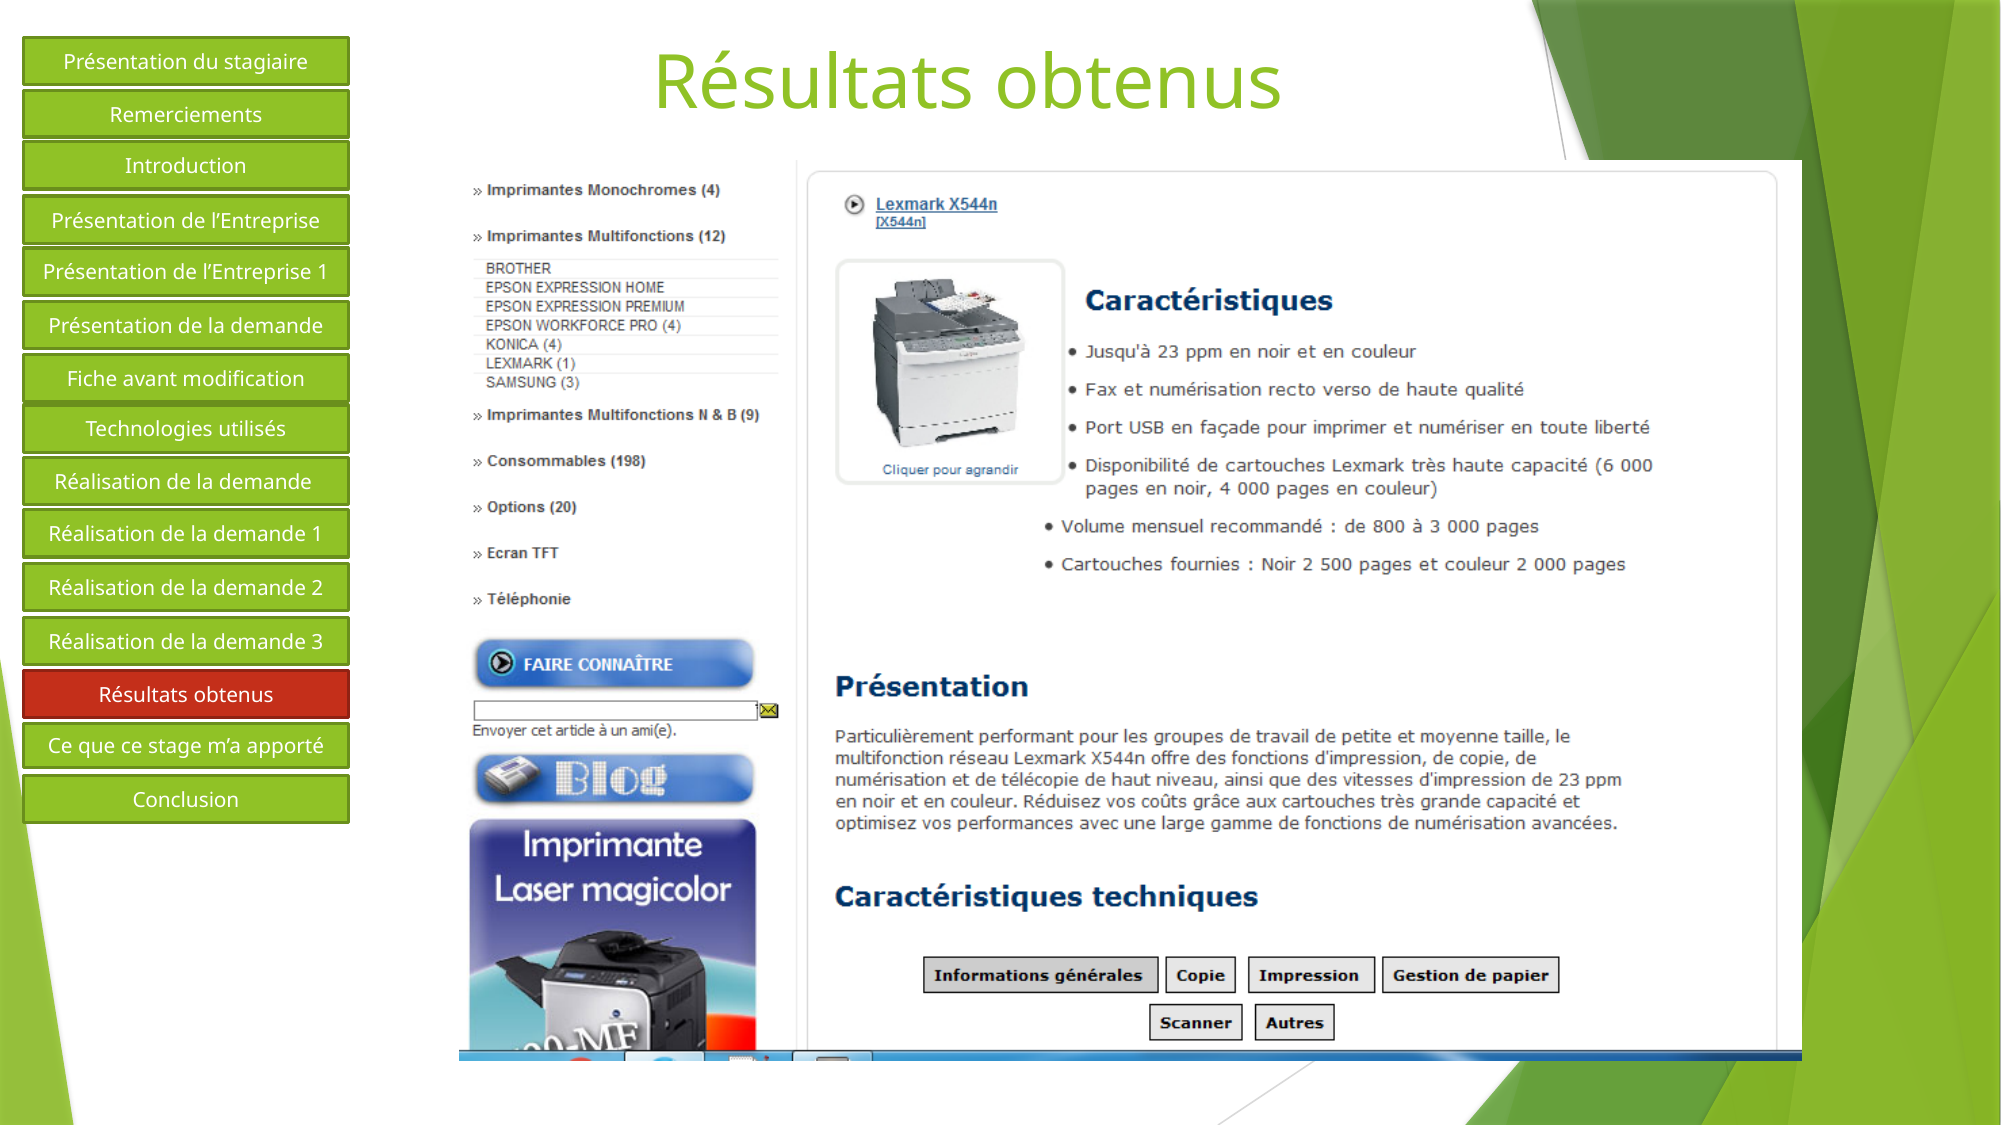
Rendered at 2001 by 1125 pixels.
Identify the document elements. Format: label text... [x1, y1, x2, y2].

text_box Réalisation de la demande [22, 456, 350, 506]
text_box Présentation de la demande [22, 300, 350, 350]
text_box Présentation de l’Entreprise 1 [22, 246, 350, 297]
text_box Présentation du stagiaire [22, 36, 350, 86]
text_box Résultats obtenus [22, 669, 350, 719]
text_box Fiche avant modification [22, 353, 350, 403]
text_box Réalisation de la demande 1 [22, 508, 350, 559]
text_box Remerciements [22, 89, 350, 139]
text_box Présentation de l’Entreprise [22, 194, 350, 245]
text_box Conclusion [22, 774, 350, 824]
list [458, 160, 1802, 1061]
text_box Réalisation de la demande 3 [22, 616, 350, 666]
text_box Ce que ce stage m’a apporté [22, 722, 350, 769]
text_box Technologies utilisés [22, 403, 350, 454]
text_box Réalisation de la demande 2 [22, 562, 350, 612]
text_box Introduction [22, 140, 350, 191]
title Résultats obtenus [263, 25, 1674, 243]
